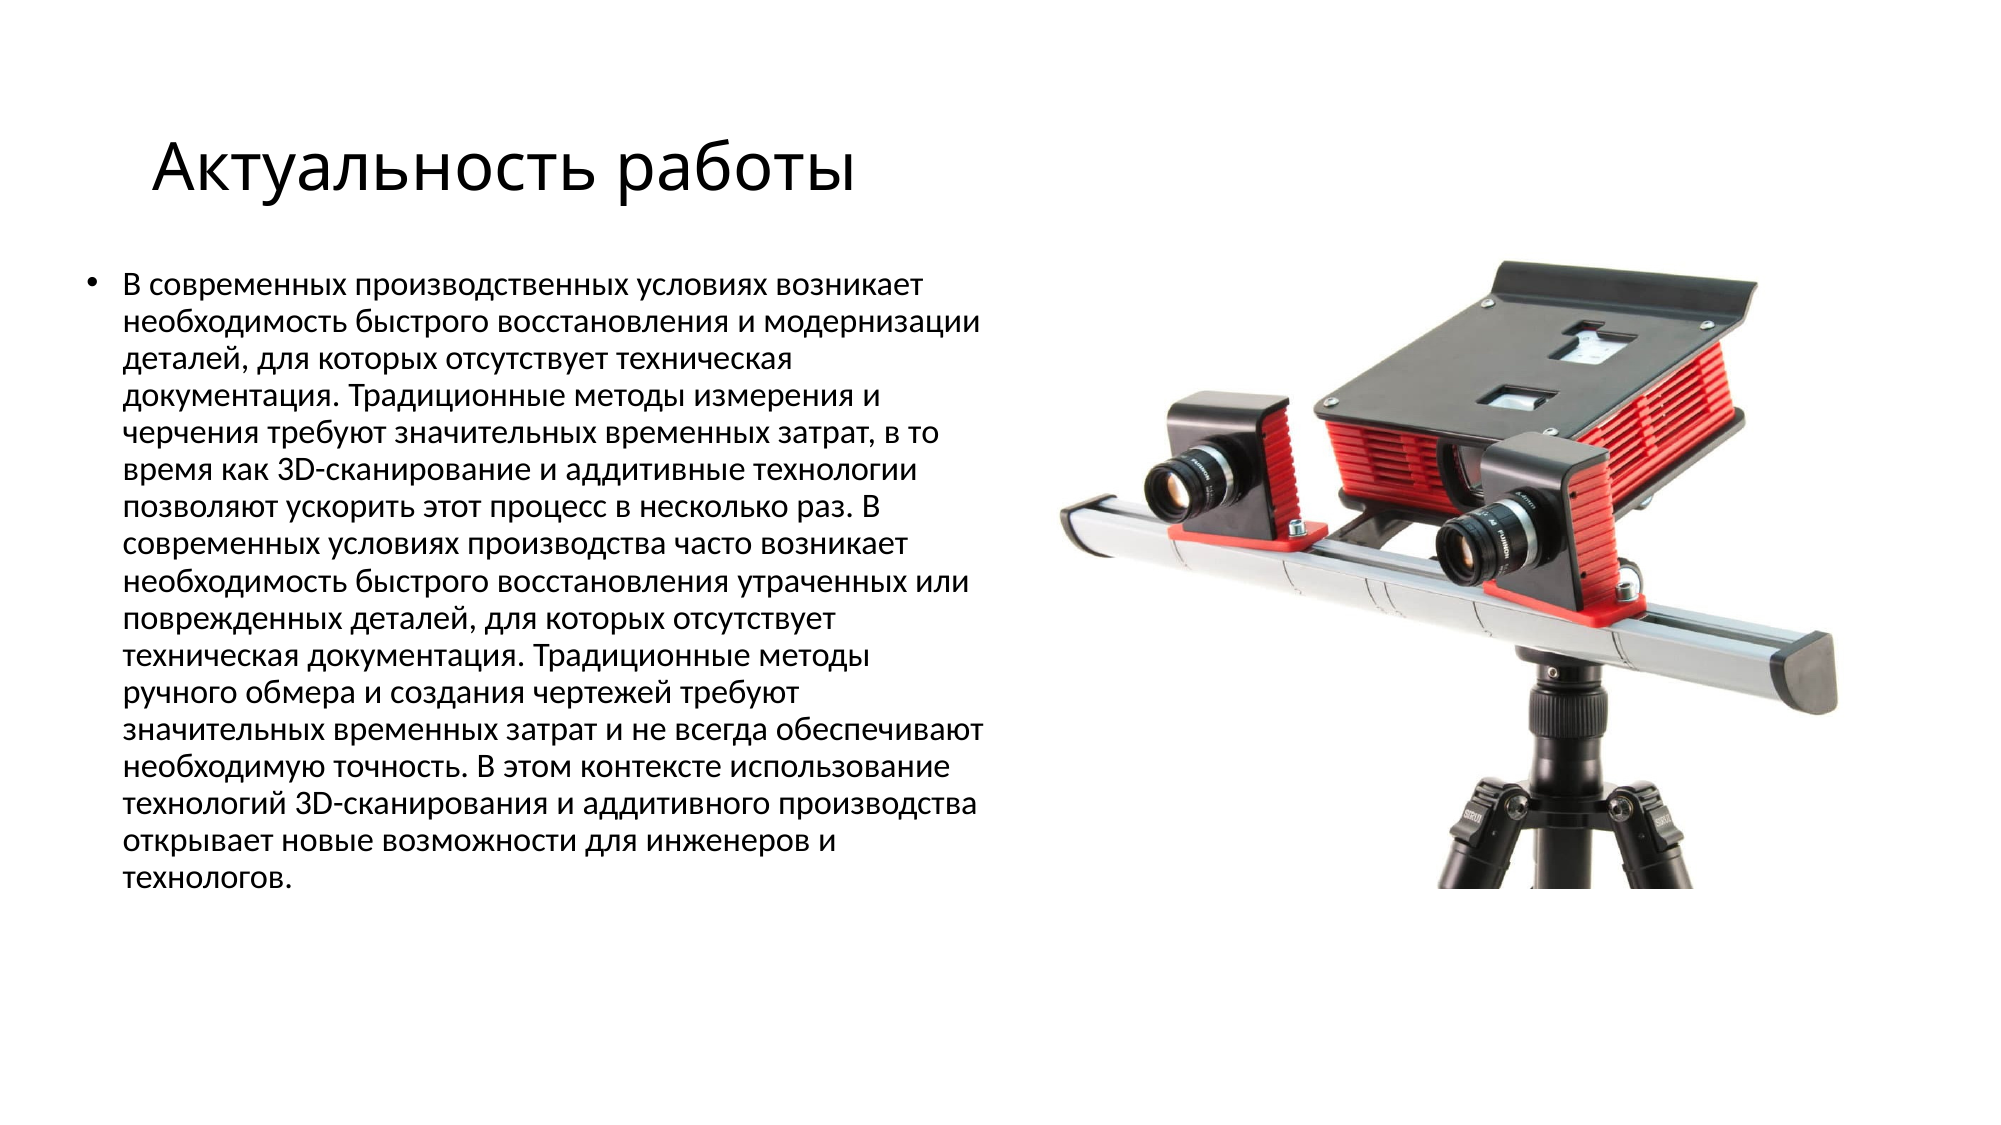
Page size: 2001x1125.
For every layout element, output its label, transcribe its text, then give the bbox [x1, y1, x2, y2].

title Актуальность работы [137, 59, 1863, 278]
list В современных производственных условиях возникает необходимость быстрого восстановления и модернизации деталей, для которых отсутствует техническая документация. Традиционные методы измерения и черчения требуют значительных временных затрат, в то время как 3D-сканирование и аддитивные технологии позволяют ускорить этот процесс в несколько раз. В современных условиях производства часто возникает необходимость быстрого восстановления утраченных или поврежденных деталей, для которых отсутствует техническая документация. Традиционные методы ручного обмера и создания чертежей требуют значительных временных затрат и не всегда обеспечивают необходимую точность. В этом контексте использование технологий 3D-сканирования и аддитивного производства открывает новые возможности для инженеров и технологов. [71, 258, 1000, 910]
picture [1038, 236, 1946, 889]
